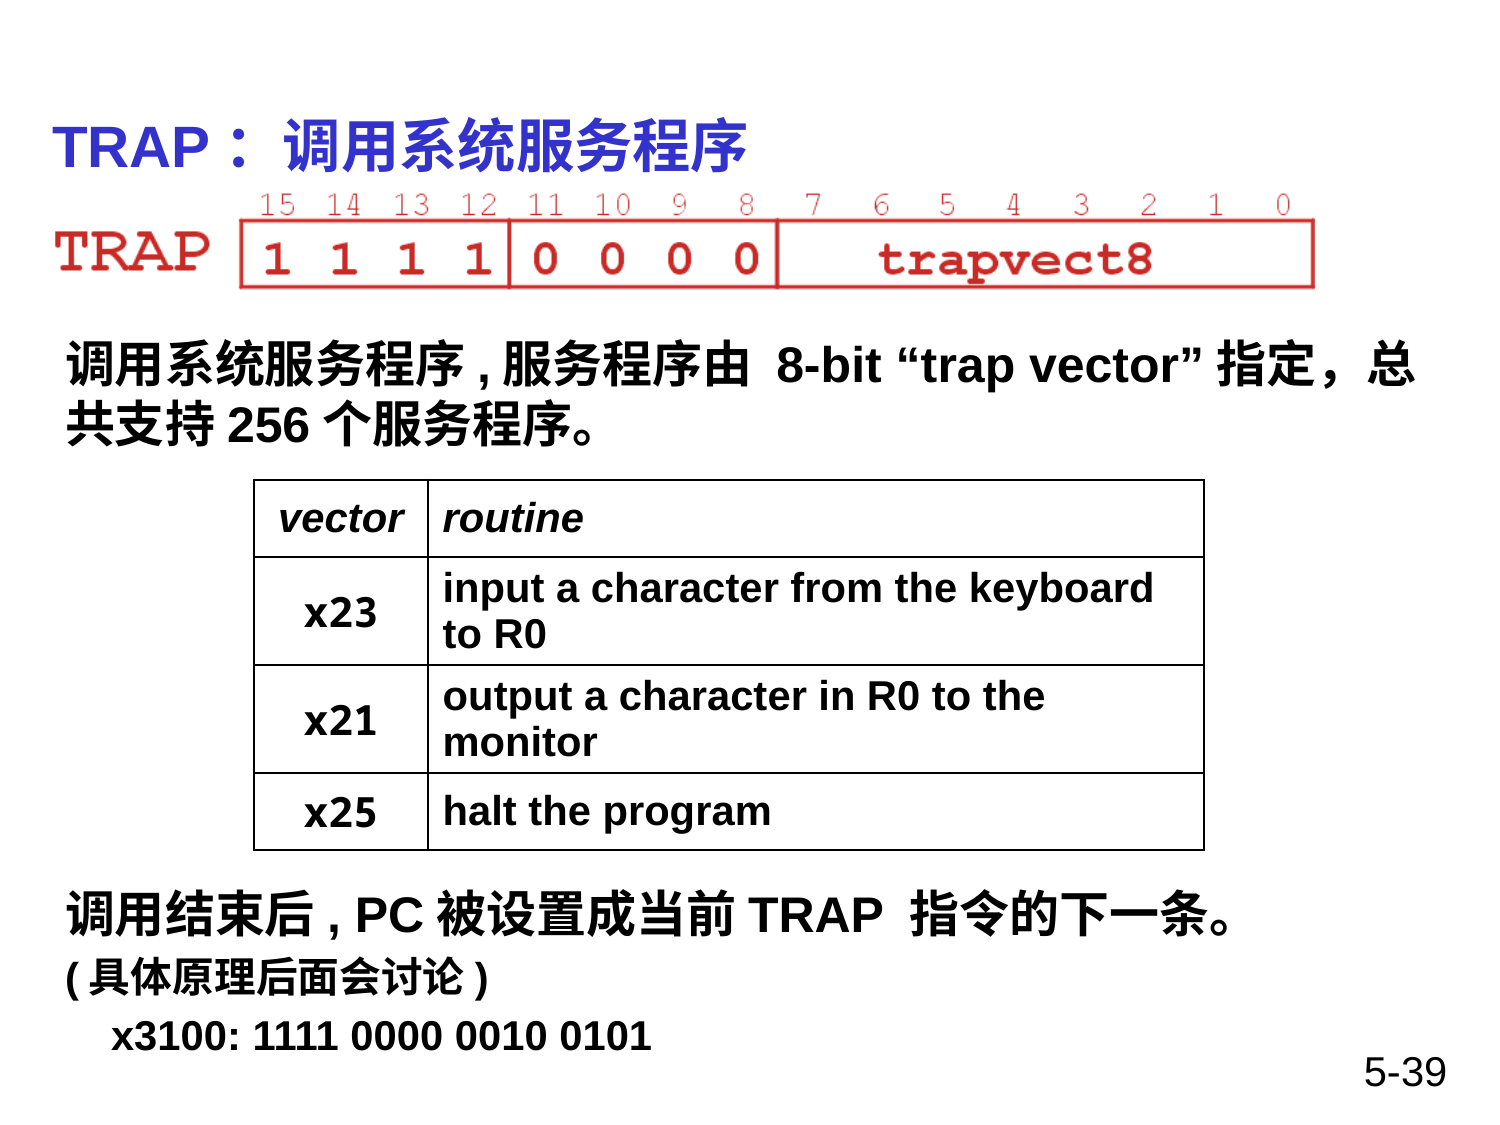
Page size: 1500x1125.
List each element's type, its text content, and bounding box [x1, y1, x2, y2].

table_cell x23 [255, 558, 427, 664]
picture [49, 187, 1315, 299]
table_header routine [429, 481, 1203, 556]
table_cell input a character from the keyboard to R0 [429, 558, 1203, 664]
table_cell output a character in R0 to the monitor [429, 666, 1203, 772]
table_cell halt the program [429, 774, 1203, 849]
table_header vector [255, 481, 427, 556]
table_cell x25 [255, 774, 427, 849]
table_cell x21 [255, 666, 427, 772]
list 调用系统服务程序,服务程序由 8-bit “trap vector”指定，总共支持256个服务程序。 调用结束后, PC被设置成当前TRAP 指令的下一条。 (具体原理后面会讨论) x3100: 1111 0000 0010 0101 [49, 324, 1438, 1076]
slide_number 5- [1074, 1037, 1463, 1101]
title TRAP：调用系统服务程序 [37, 99, 1463, 188]
